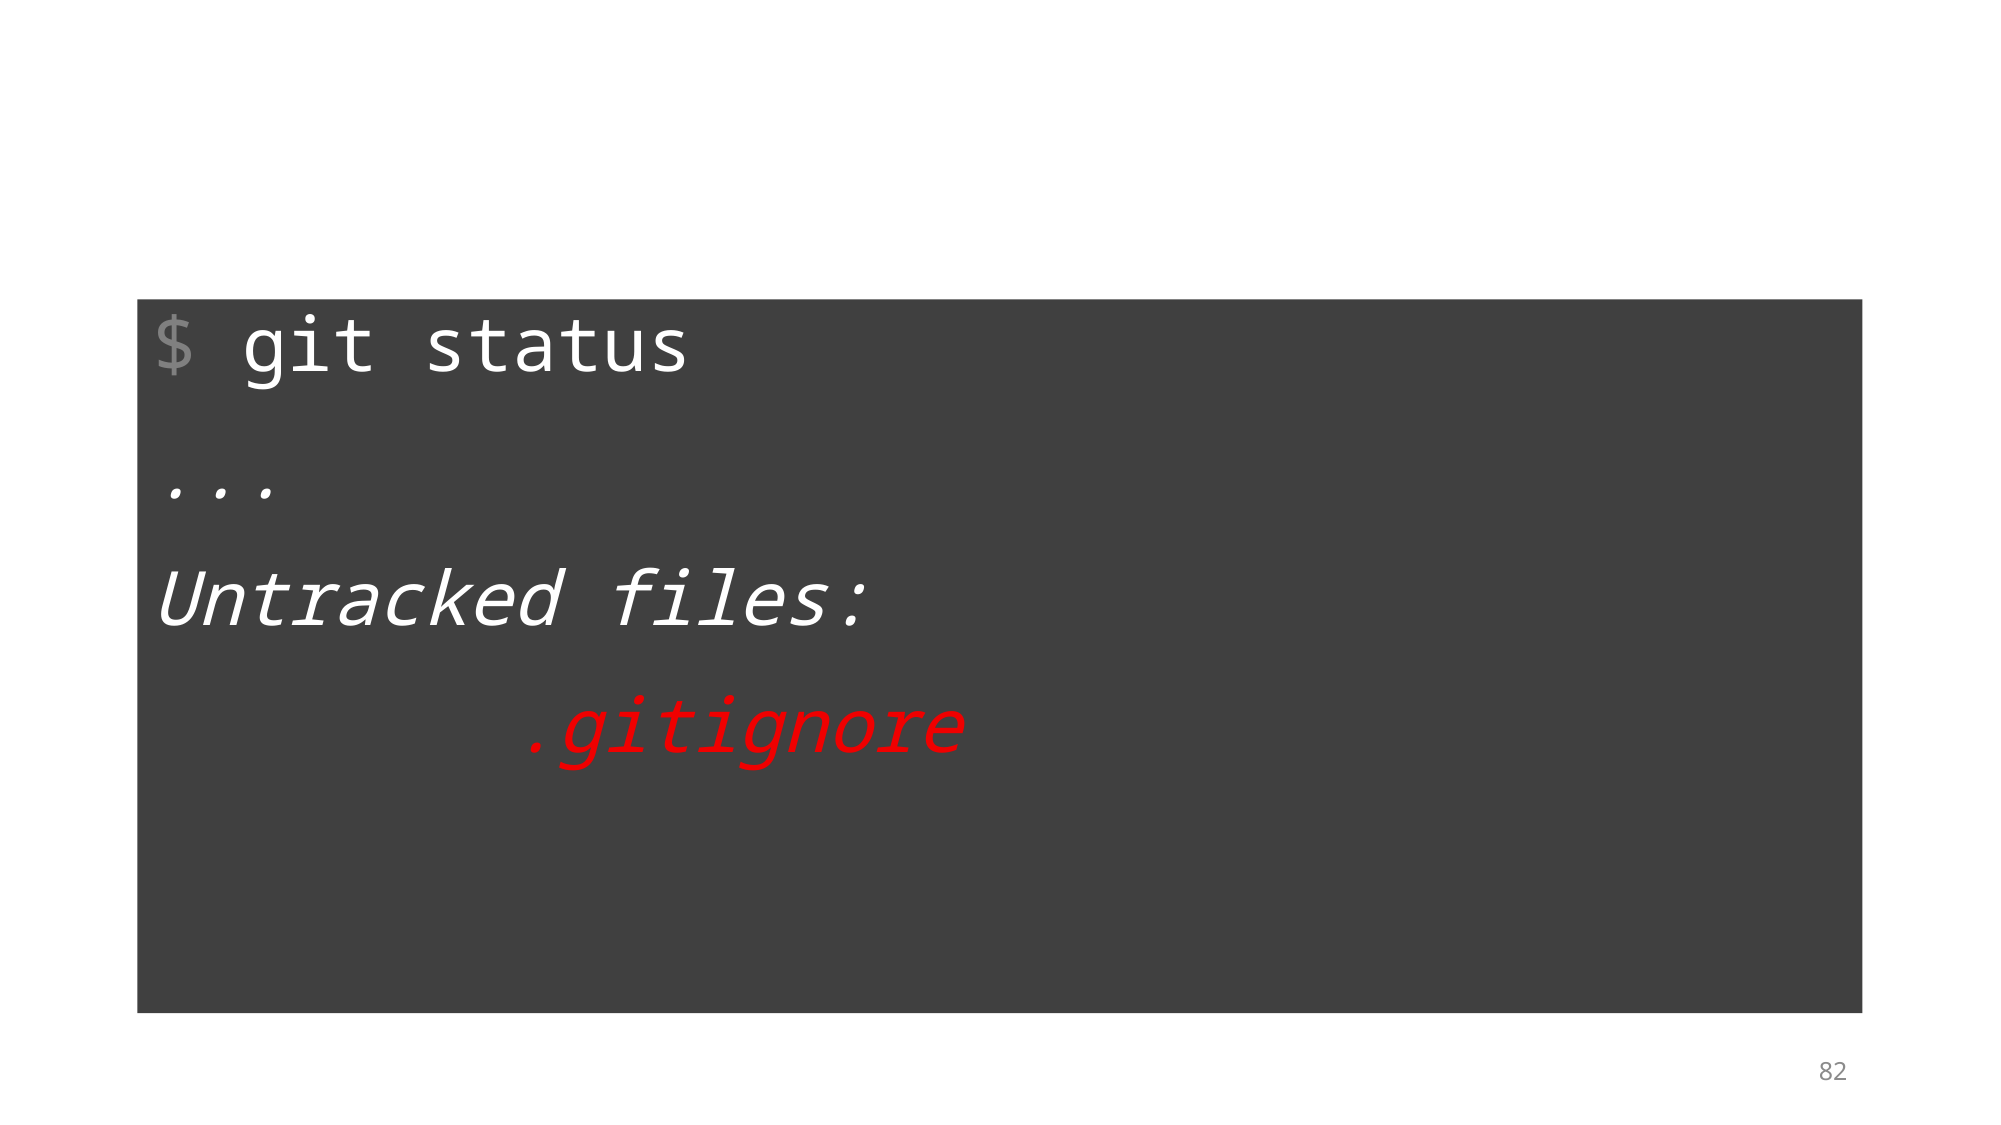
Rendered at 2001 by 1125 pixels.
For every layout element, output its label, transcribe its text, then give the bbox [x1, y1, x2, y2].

slide_number 82 [1412, 1042, 1863, 1103]
list $ git status ... Untracked files: .gitignore [137, 299, 1863, 1014]
